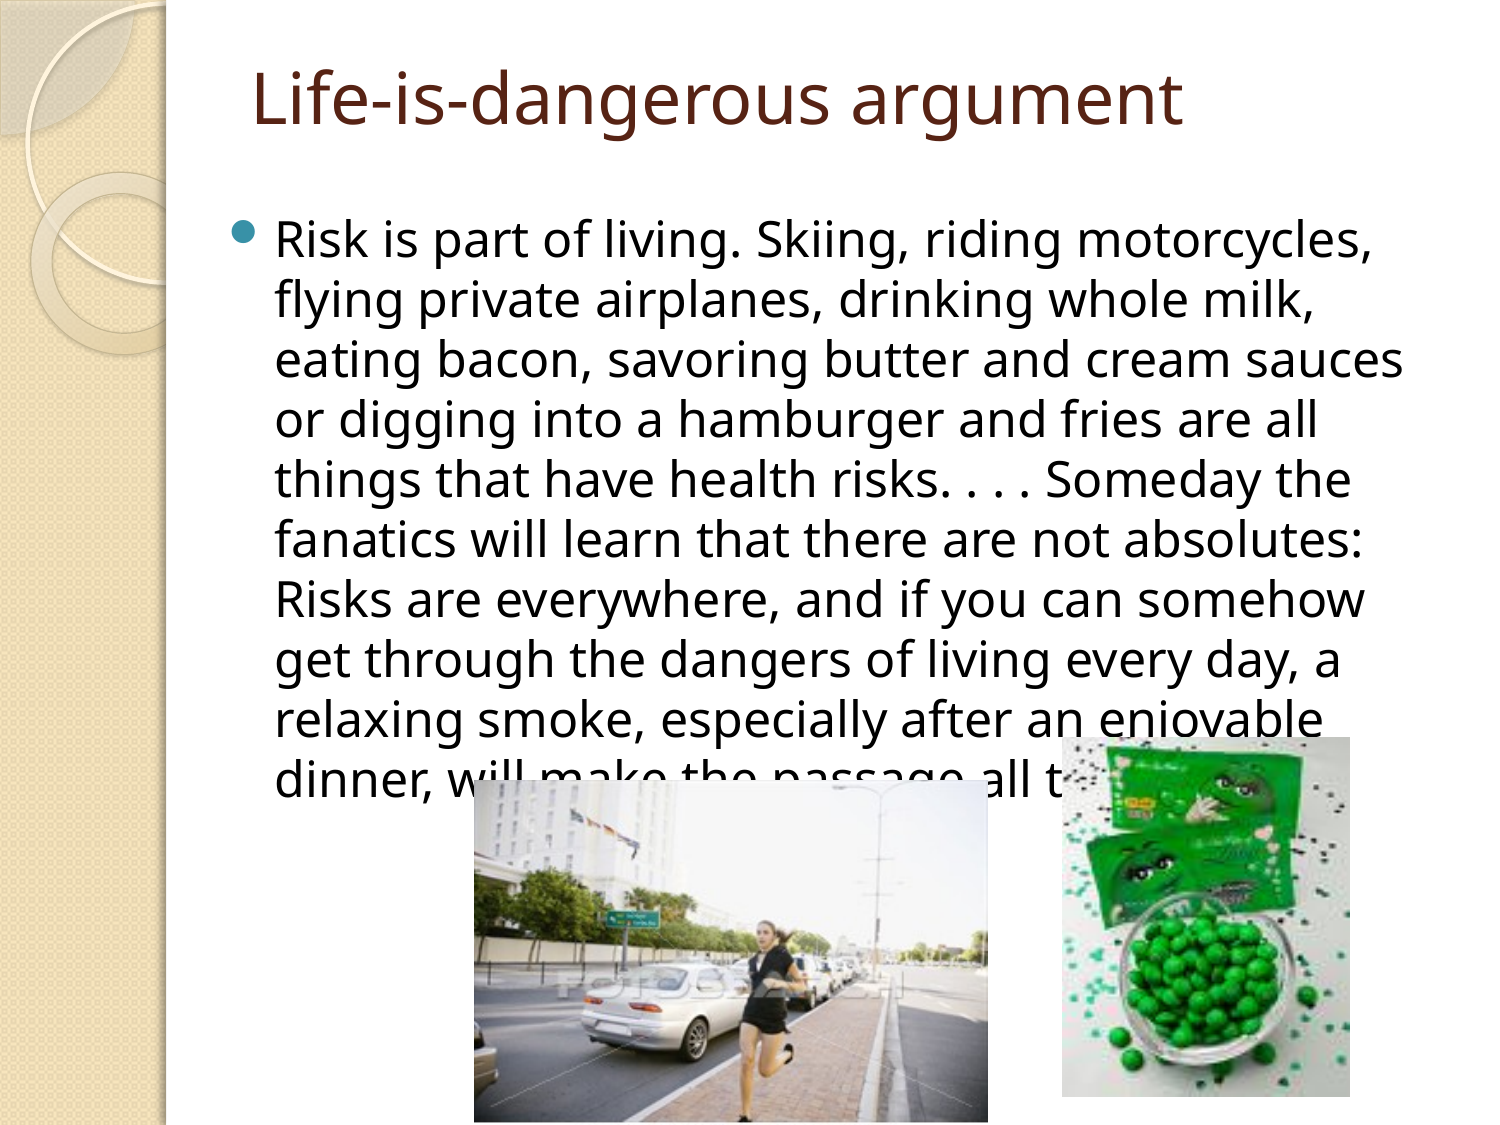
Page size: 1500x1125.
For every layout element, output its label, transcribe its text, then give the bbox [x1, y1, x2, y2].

picture [1062, 737, 1351, 1097]
title Life-is-dangerous argument [235, 45, 1466, 233]
list Risk is part of living. Skiing, riding motorcycles, flying private airplanes, drinking whole milk, eating bacon, savoring butter and cream sauces or digging into a hamburger and fries are all things that have health risks. . . . Someday the fanatics will learn that there are not absolutes: Risks are everywhere, and if you can somehow get through the dangers of living every day, a relaxing smoke, especially after an enjoyable dinner, will make the passage all the sweeter.” [200, 200, 1430, 988]
picture [474, 780, 988, 1125]
